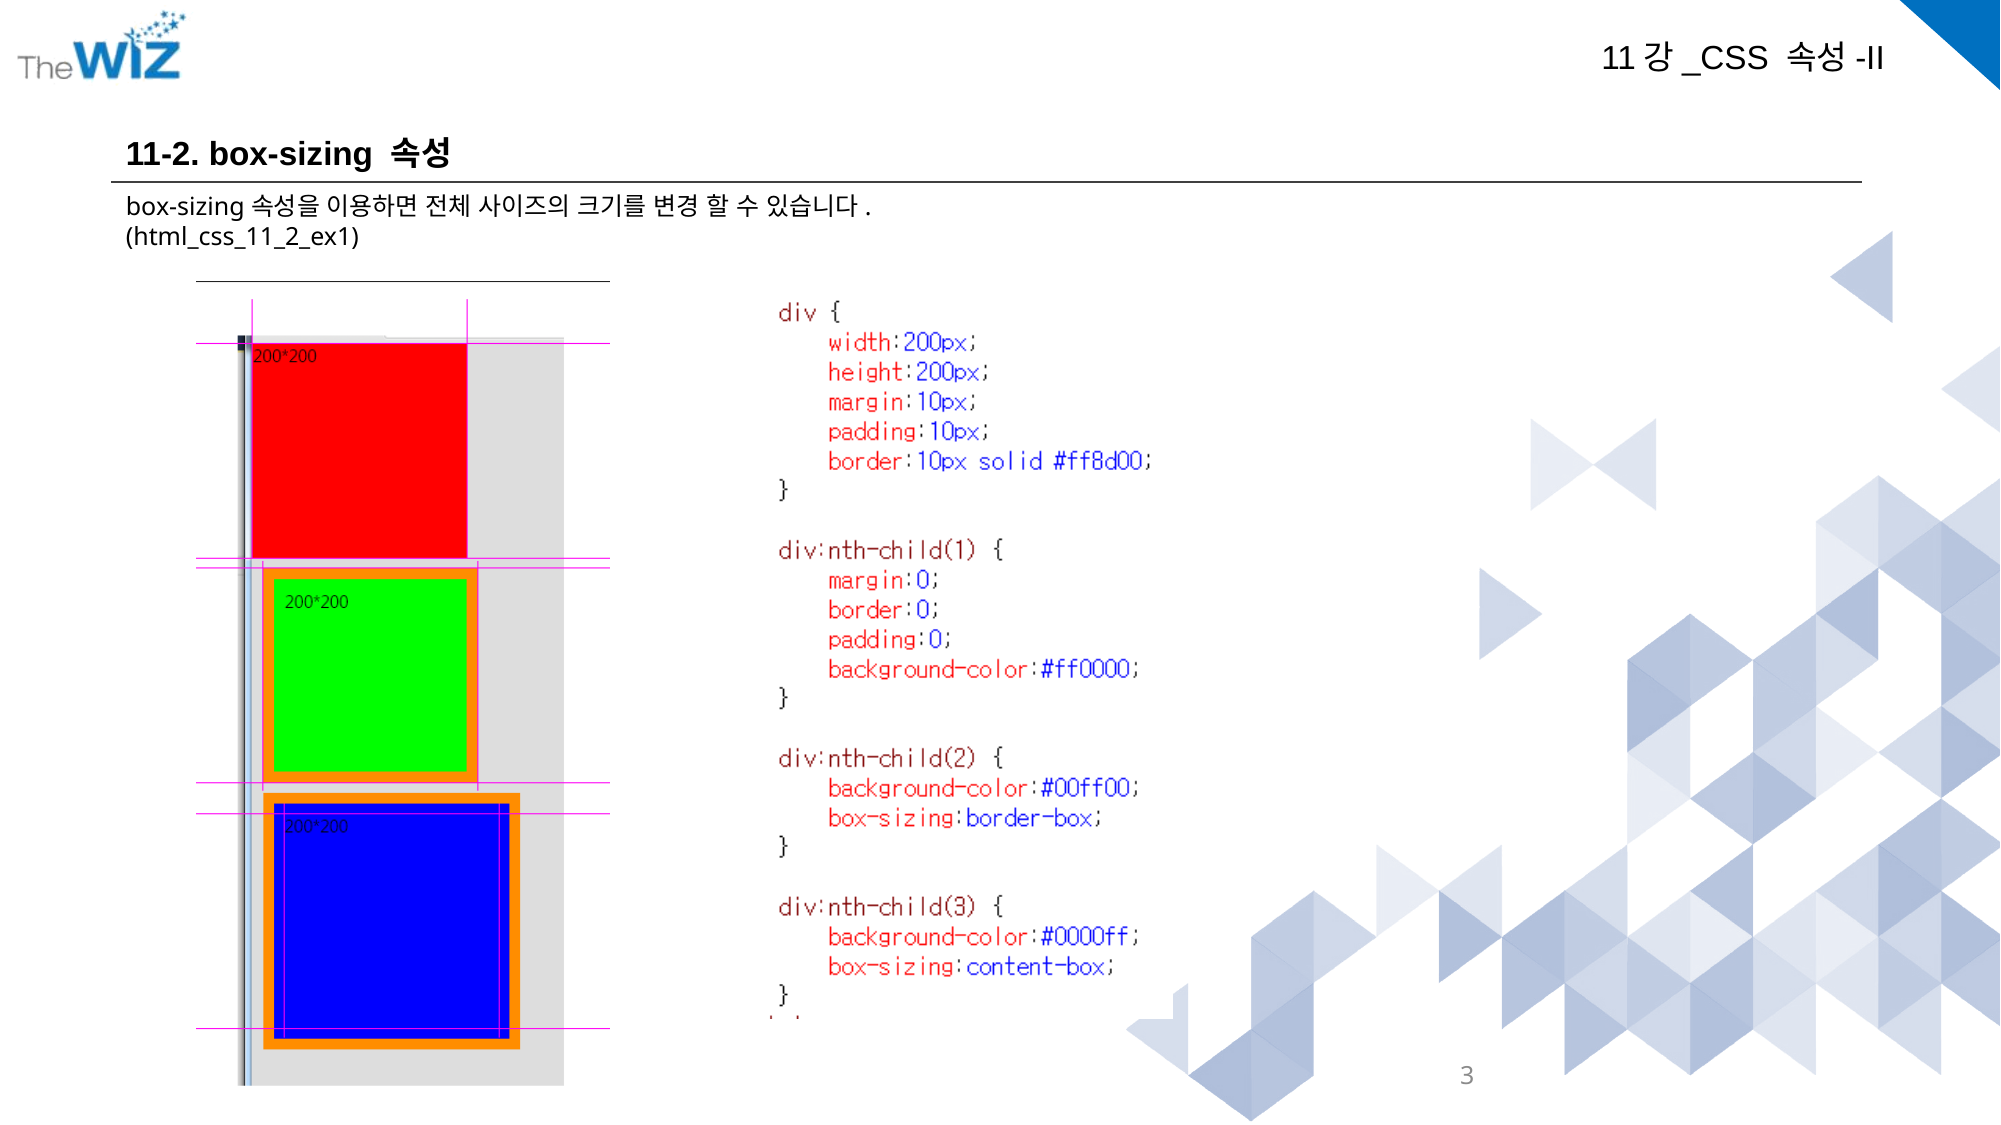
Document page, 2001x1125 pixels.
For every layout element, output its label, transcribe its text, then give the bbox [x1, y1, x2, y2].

picture [196, 281, 610, 1125]
picture [0, 0, 215, 90]
picture [758, 287, 1173, 1019]
text_box 11-2. box-sizing 속성 [111, 124, 1863, 180]
slide_number 3 [1039, 1046, 1490, 1107]
text_box box-sizing속성을 이용하면 전체 사이즈의 크기를 변경 할 수 있습니다. (html_css_11_2_ex1) [111, 183, 1863, 258]
